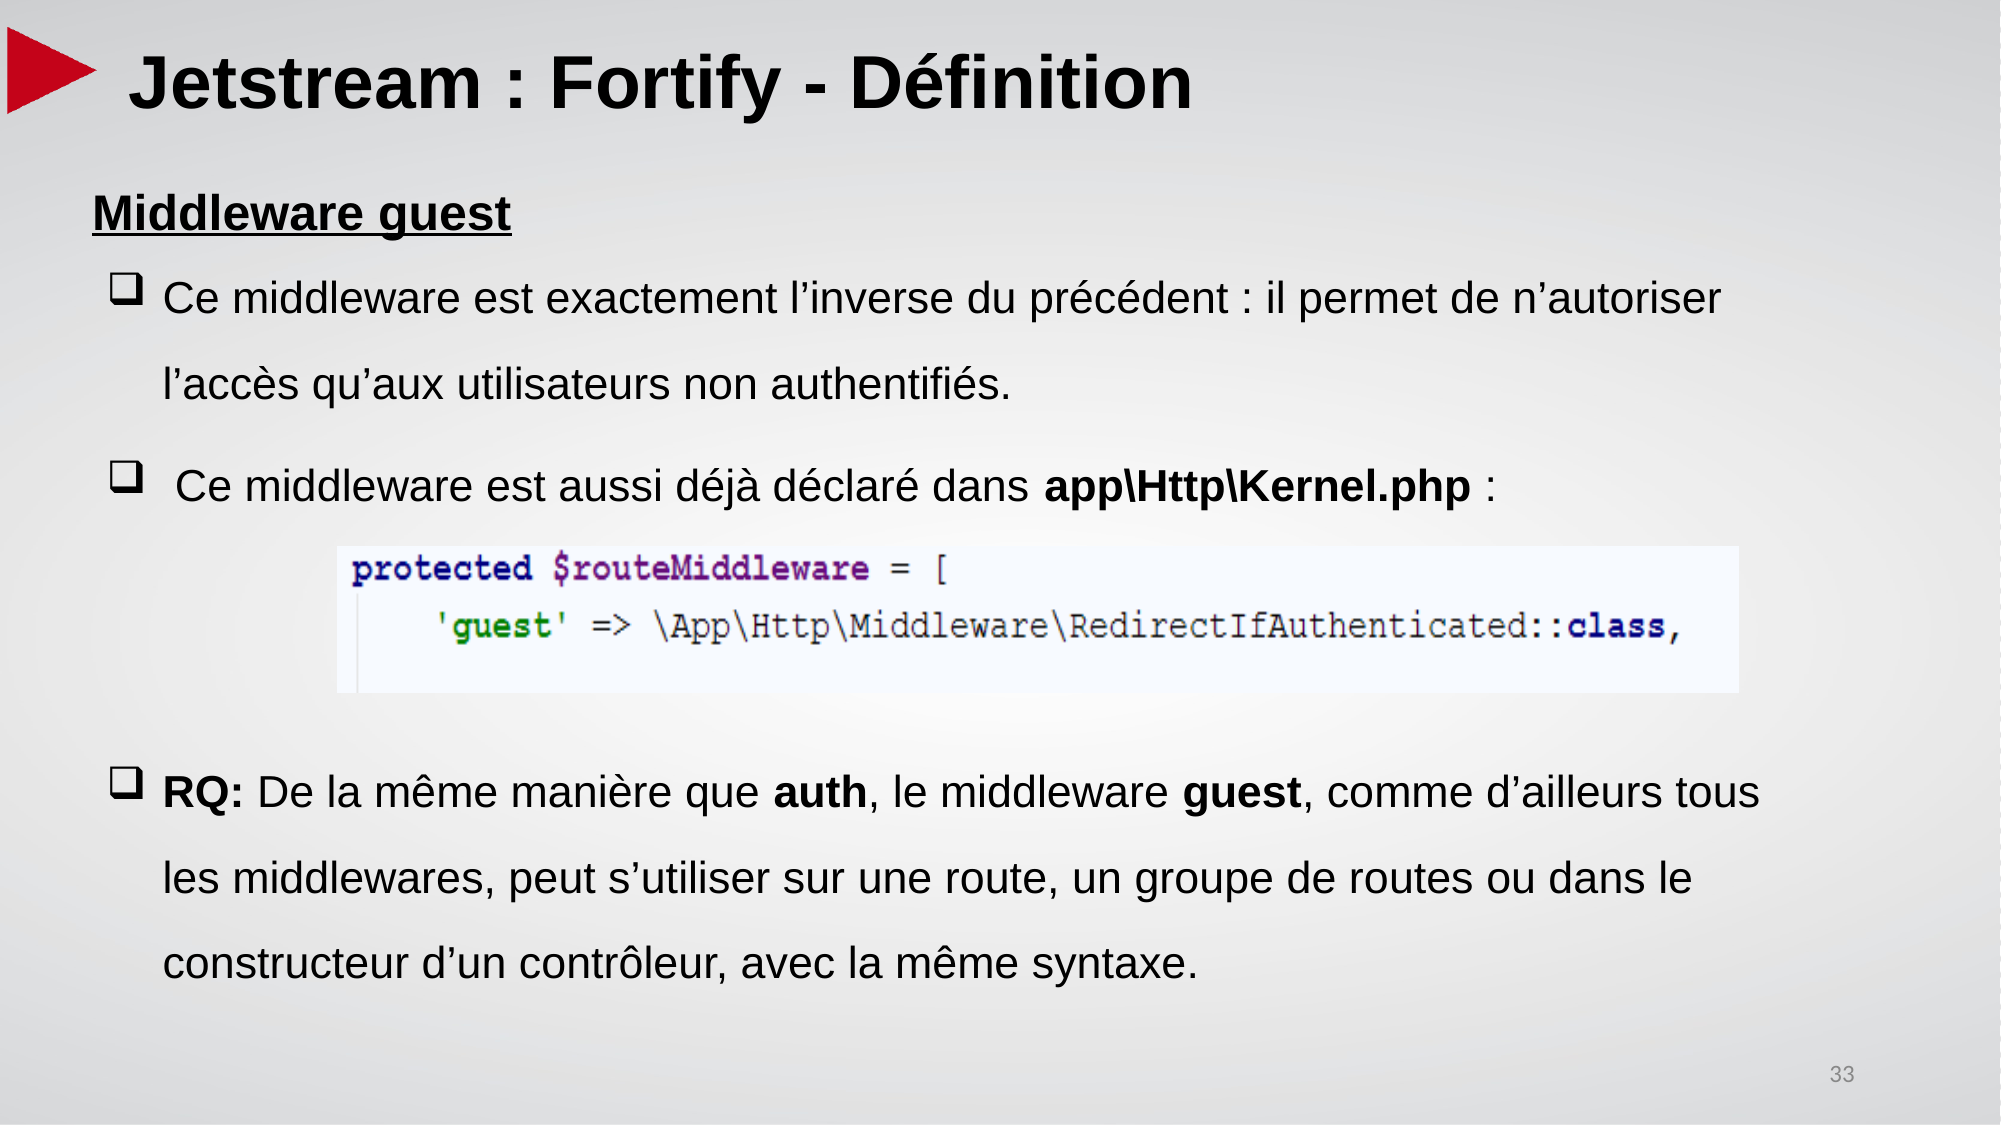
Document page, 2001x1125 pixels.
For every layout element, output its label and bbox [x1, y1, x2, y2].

picture [337, 545, 1739, 693]
text_box [0, 0, 2000, 1125]
picture [0, 23, 129, 119]
